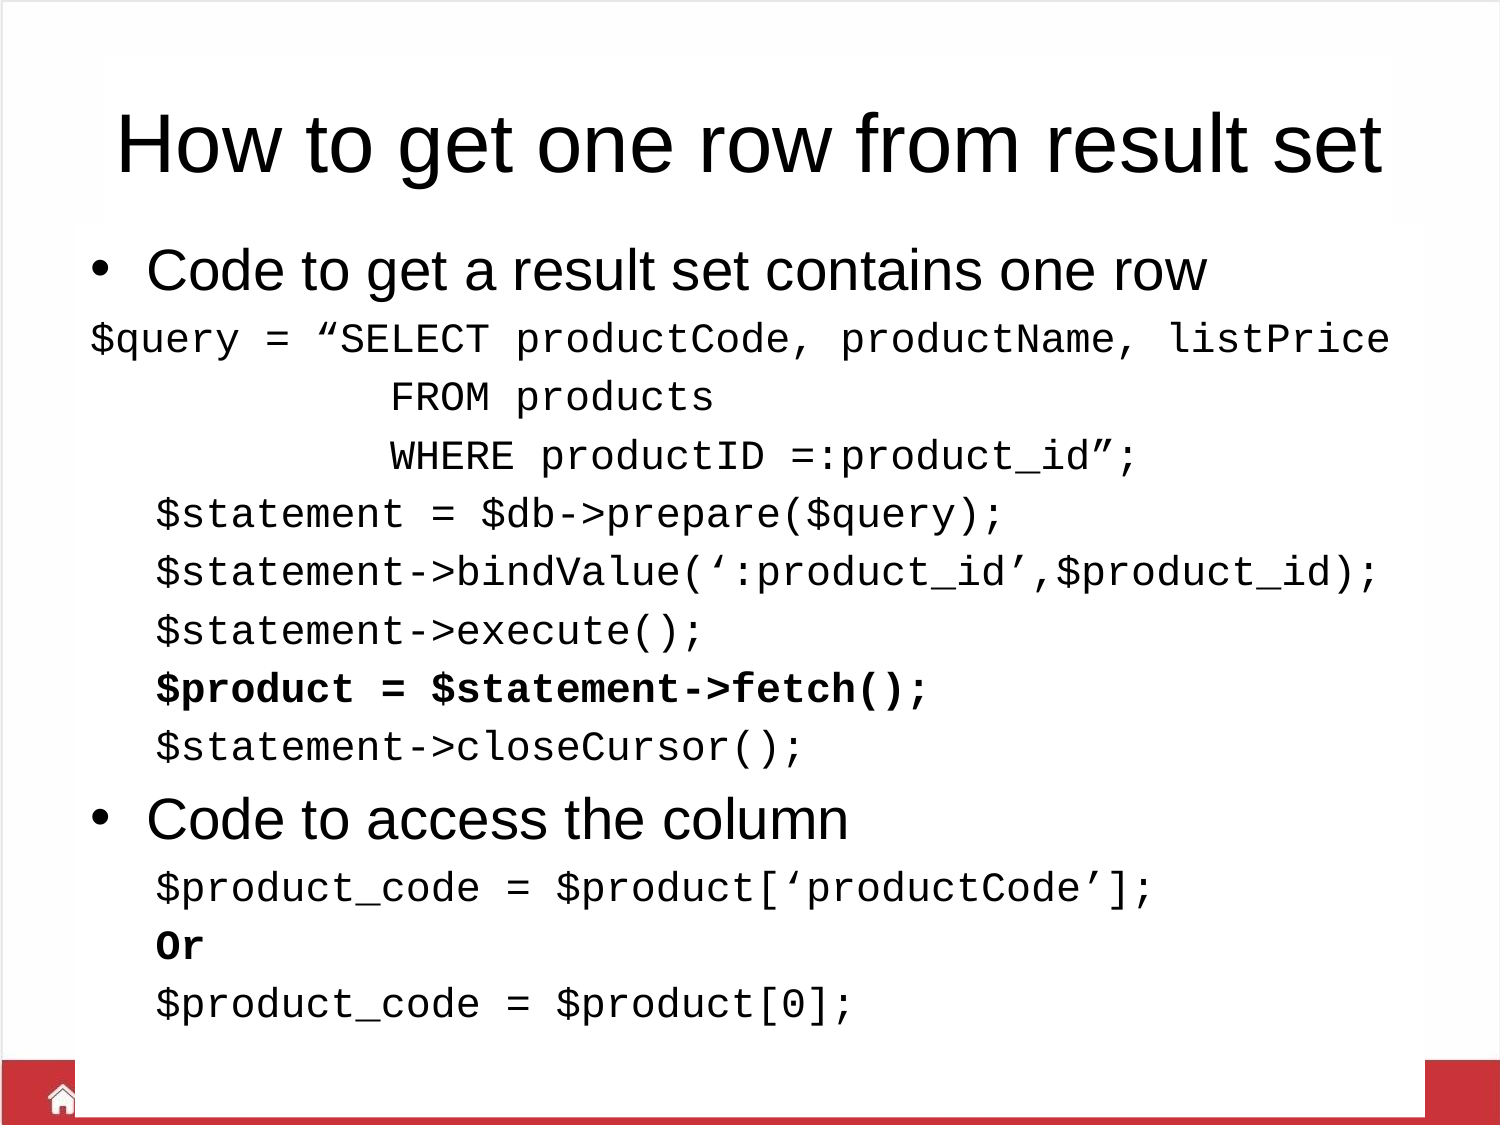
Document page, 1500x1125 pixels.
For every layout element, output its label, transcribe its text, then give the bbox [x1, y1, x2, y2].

list Code to get a result set contains one row $query = “SELECT productCode, productName, listPrice FROM products WHERE productID =:product_id”; $statement = $db->prepare($query); $statement->bindValue(‘:product_id’,$product_id); $statement->execute(); $product = $statement->fetch(); $statement->closeCursor(); Code to access the column $product_code = $product[‘productCode’]; Or $product_code = $product[0]; [75, 224, 1425, 1118]
title How to get one row from result set [75, 45, 1425, 224]
picture [0, 0, 1500, 1125]
